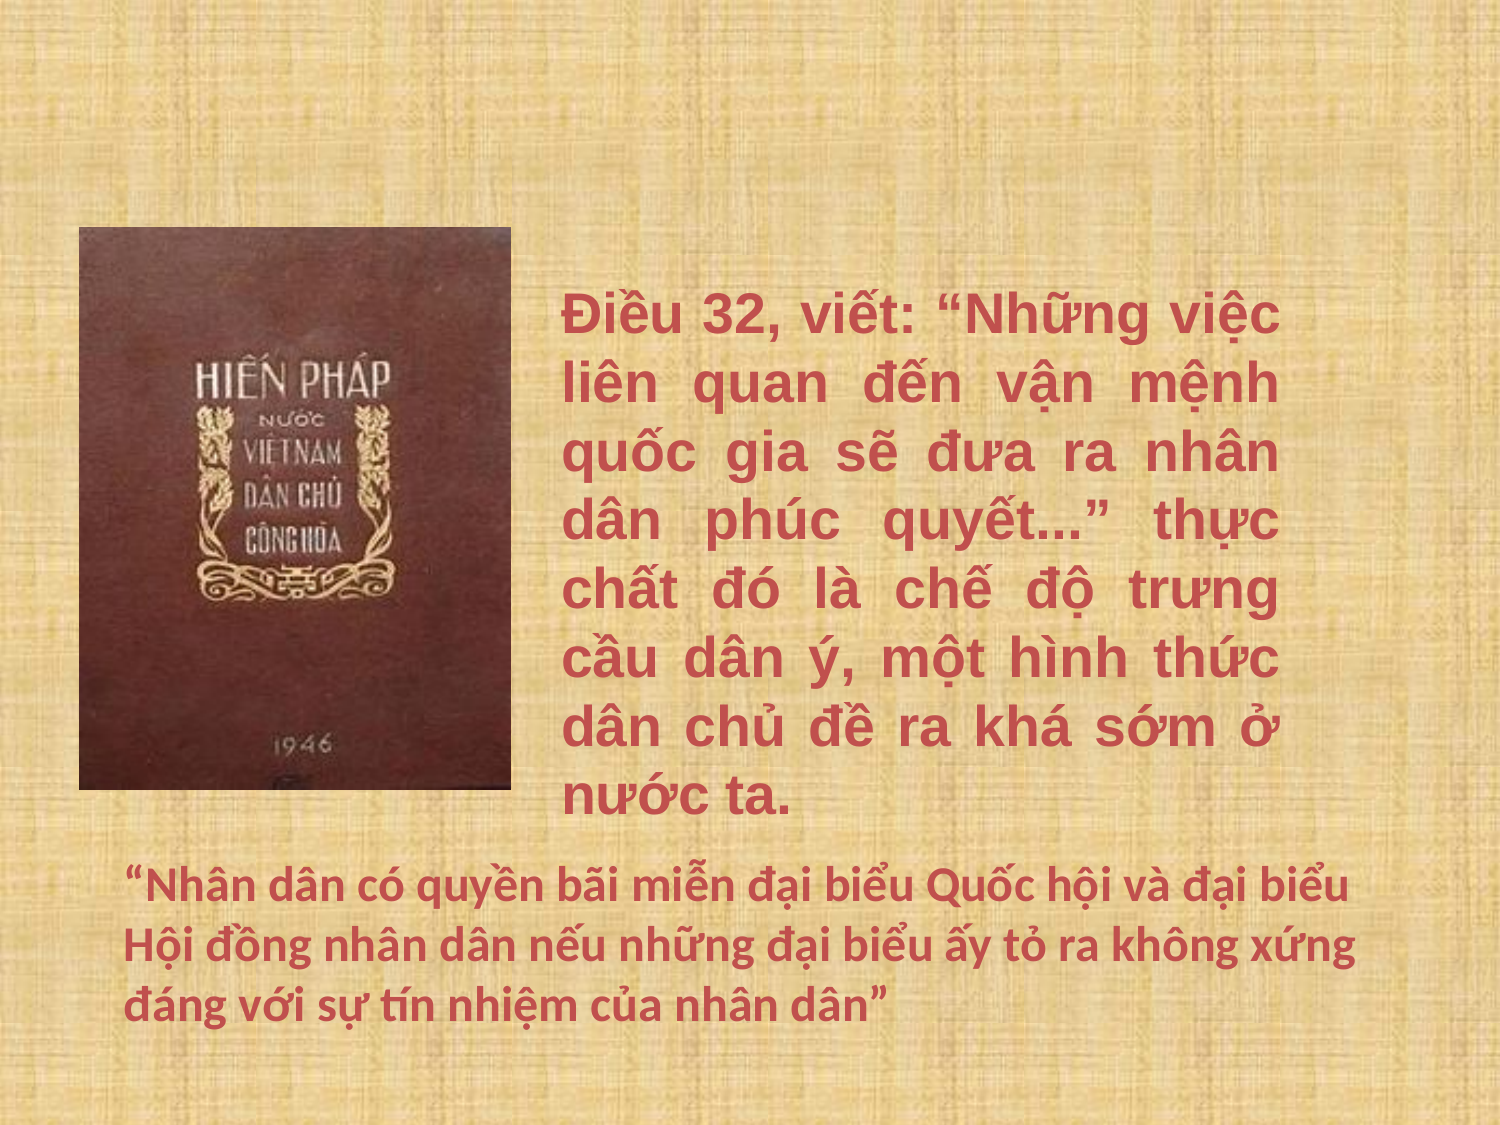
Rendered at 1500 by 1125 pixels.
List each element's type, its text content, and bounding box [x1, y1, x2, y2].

picture [0, 0, 1500, 1125]
text_box Điều 32, viết: “Những việc liên quan đến vận mệnh quốc gia sẽ đưa ra nhân dân phúc quyết...” thực chất đó là chế độ trưng cầu dân ý, một hình thức dân chủ đề ra khá sớm ở nước ta. [546, 268, 1297, 834]
text_box “Nhân dân có quyền bãi miễn đại biểu Quốc hội và đại biểu Hội đồng nhân dân nếu những đại biểu ấy tỏ ra không xứng đáng với sự tín nhiệm của nhân dân” [109, 843, 1391, 1039]
